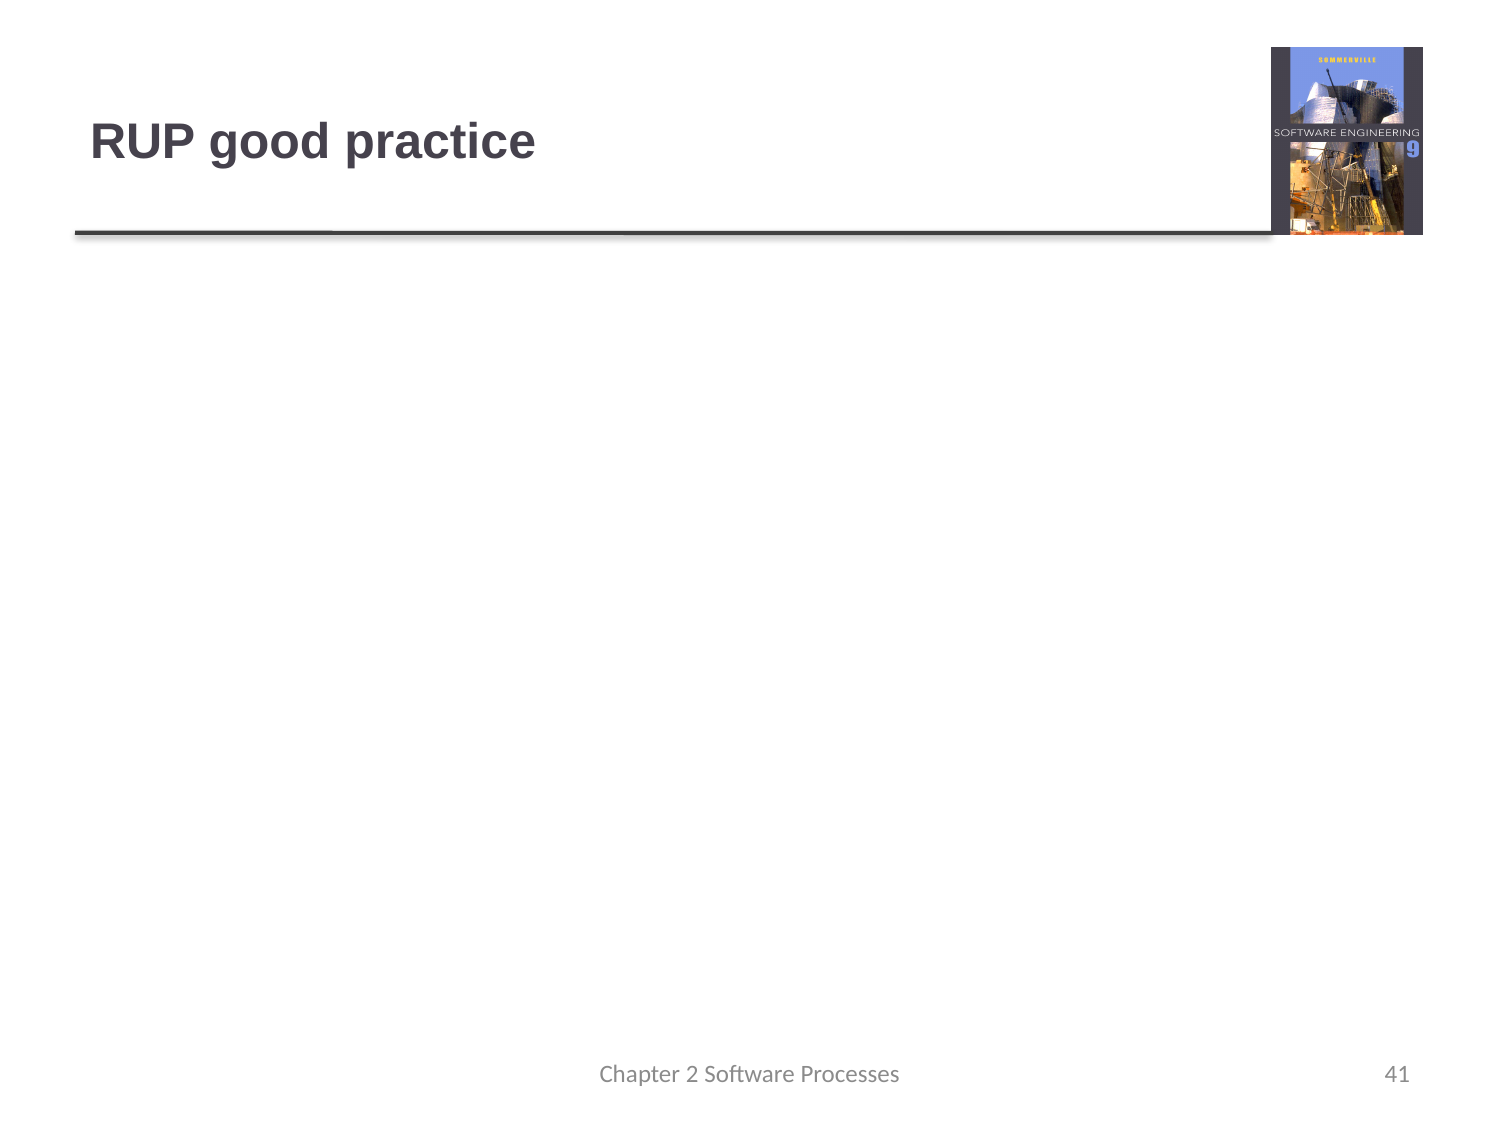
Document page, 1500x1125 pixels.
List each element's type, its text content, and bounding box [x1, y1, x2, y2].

footer Chapter 2 Software Processes [512, 1042, 988, 1103]
picture [1272, 47, 1423, 235]
title RUP good practice [74, 44, 1272, 233]
slide_number 41 [1074, 1042, 1425, 1103]
